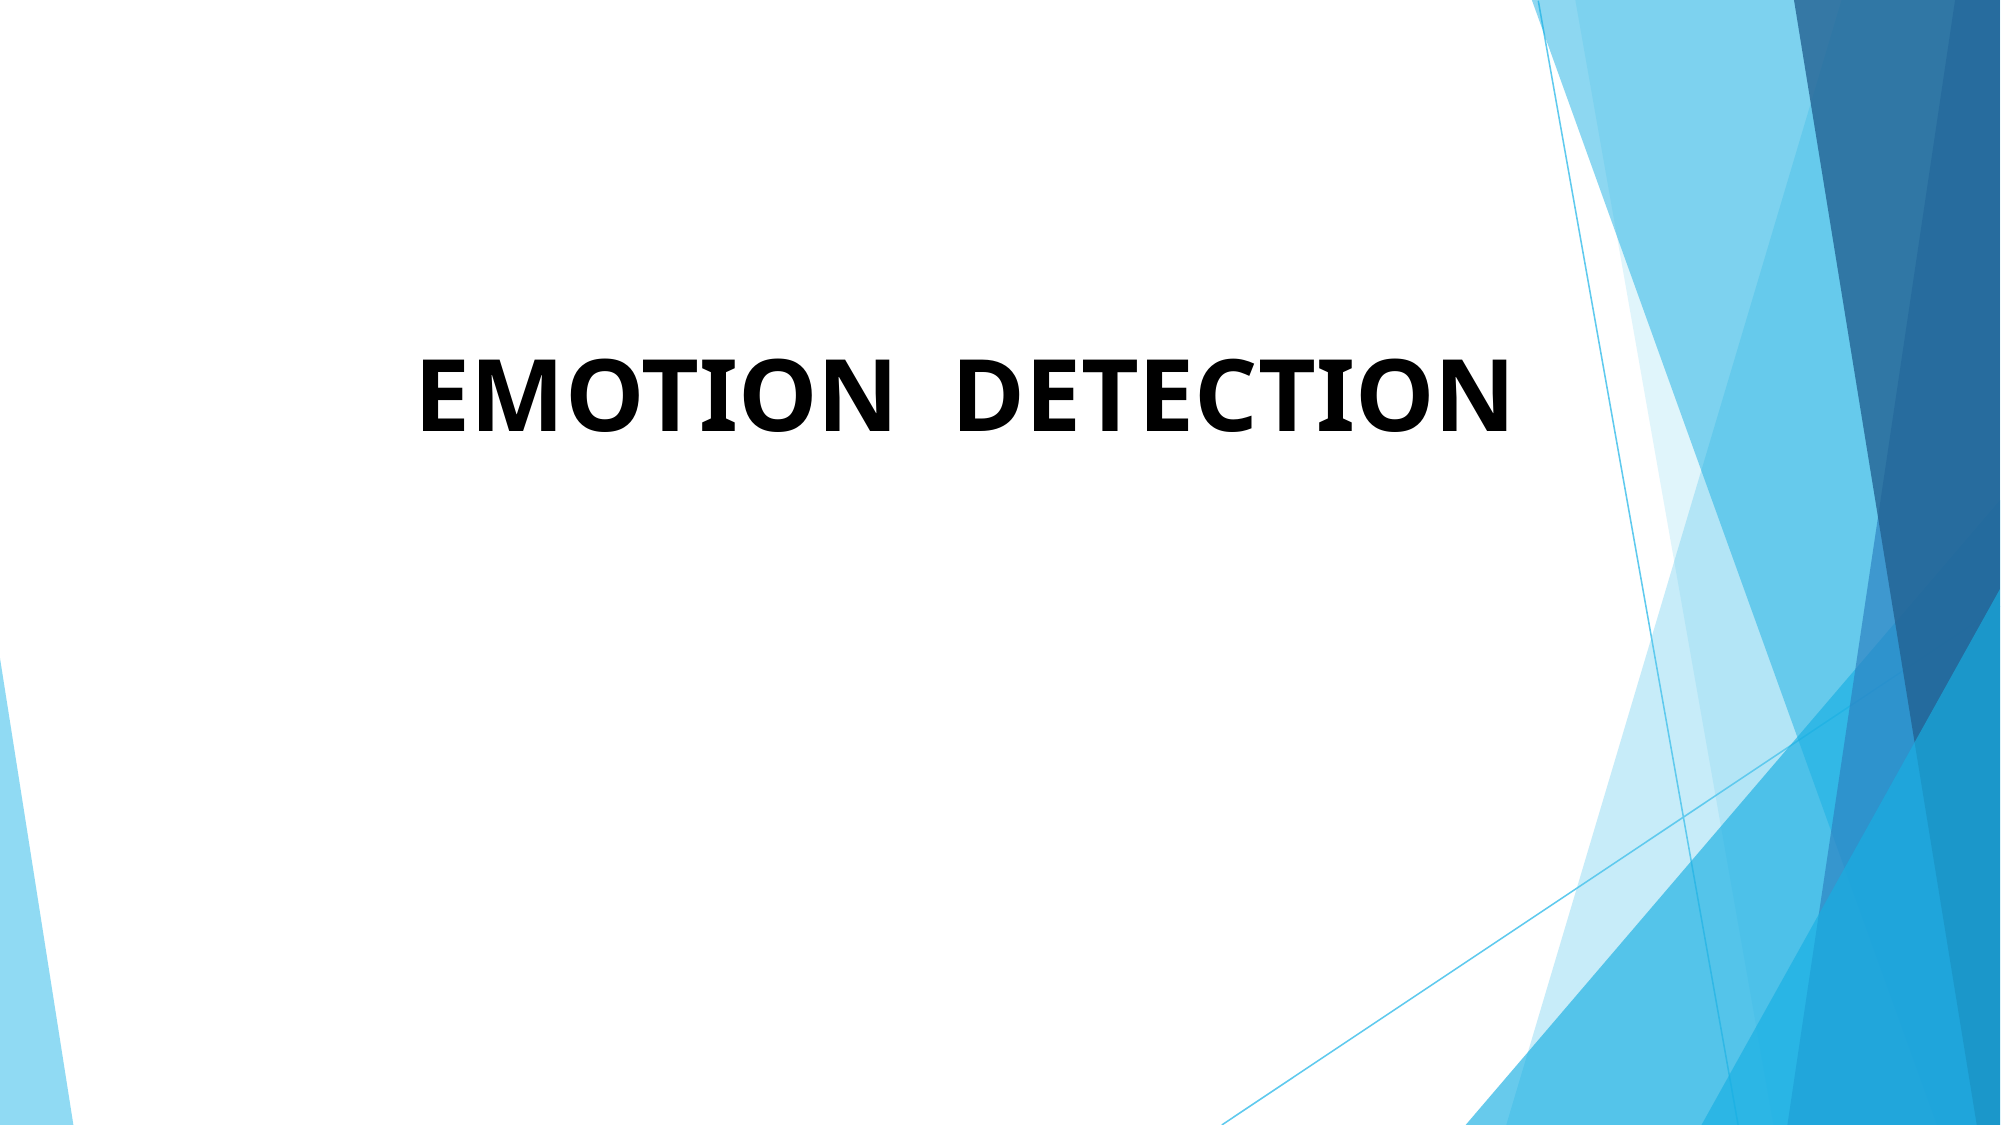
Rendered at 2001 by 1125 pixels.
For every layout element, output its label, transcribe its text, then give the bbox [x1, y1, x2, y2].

title EMOTION DETECTION [256, 331, 1703, 520]
